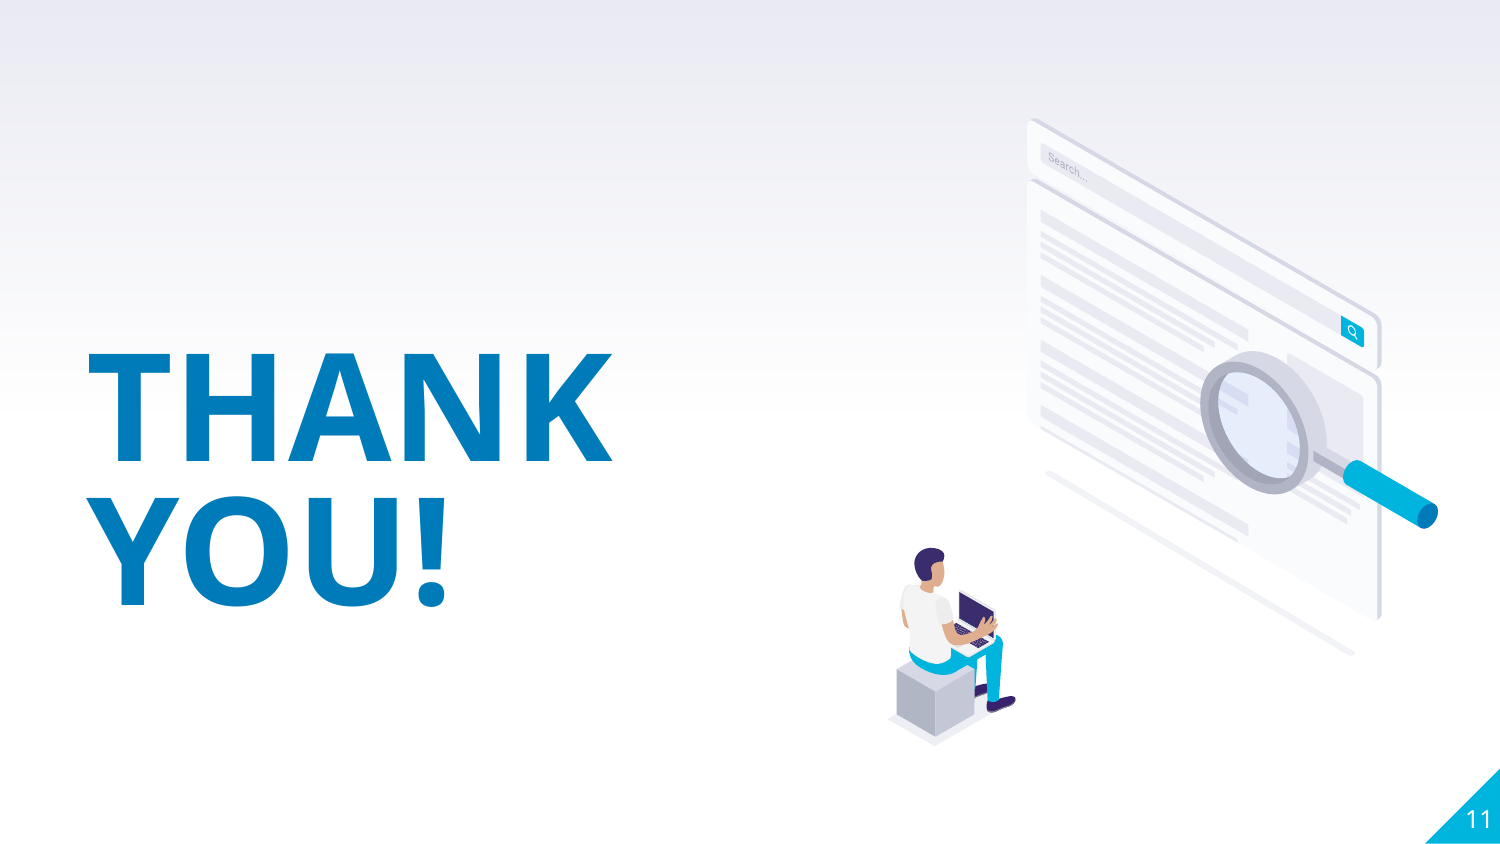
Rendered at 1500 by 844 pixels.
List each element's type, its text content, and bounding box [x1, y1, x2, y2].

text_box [887, 117, 1439, 747]
slide_number 11 [1418, 760, 1494, 838]
title THANK YOU! [86, 345, 882, 613]
